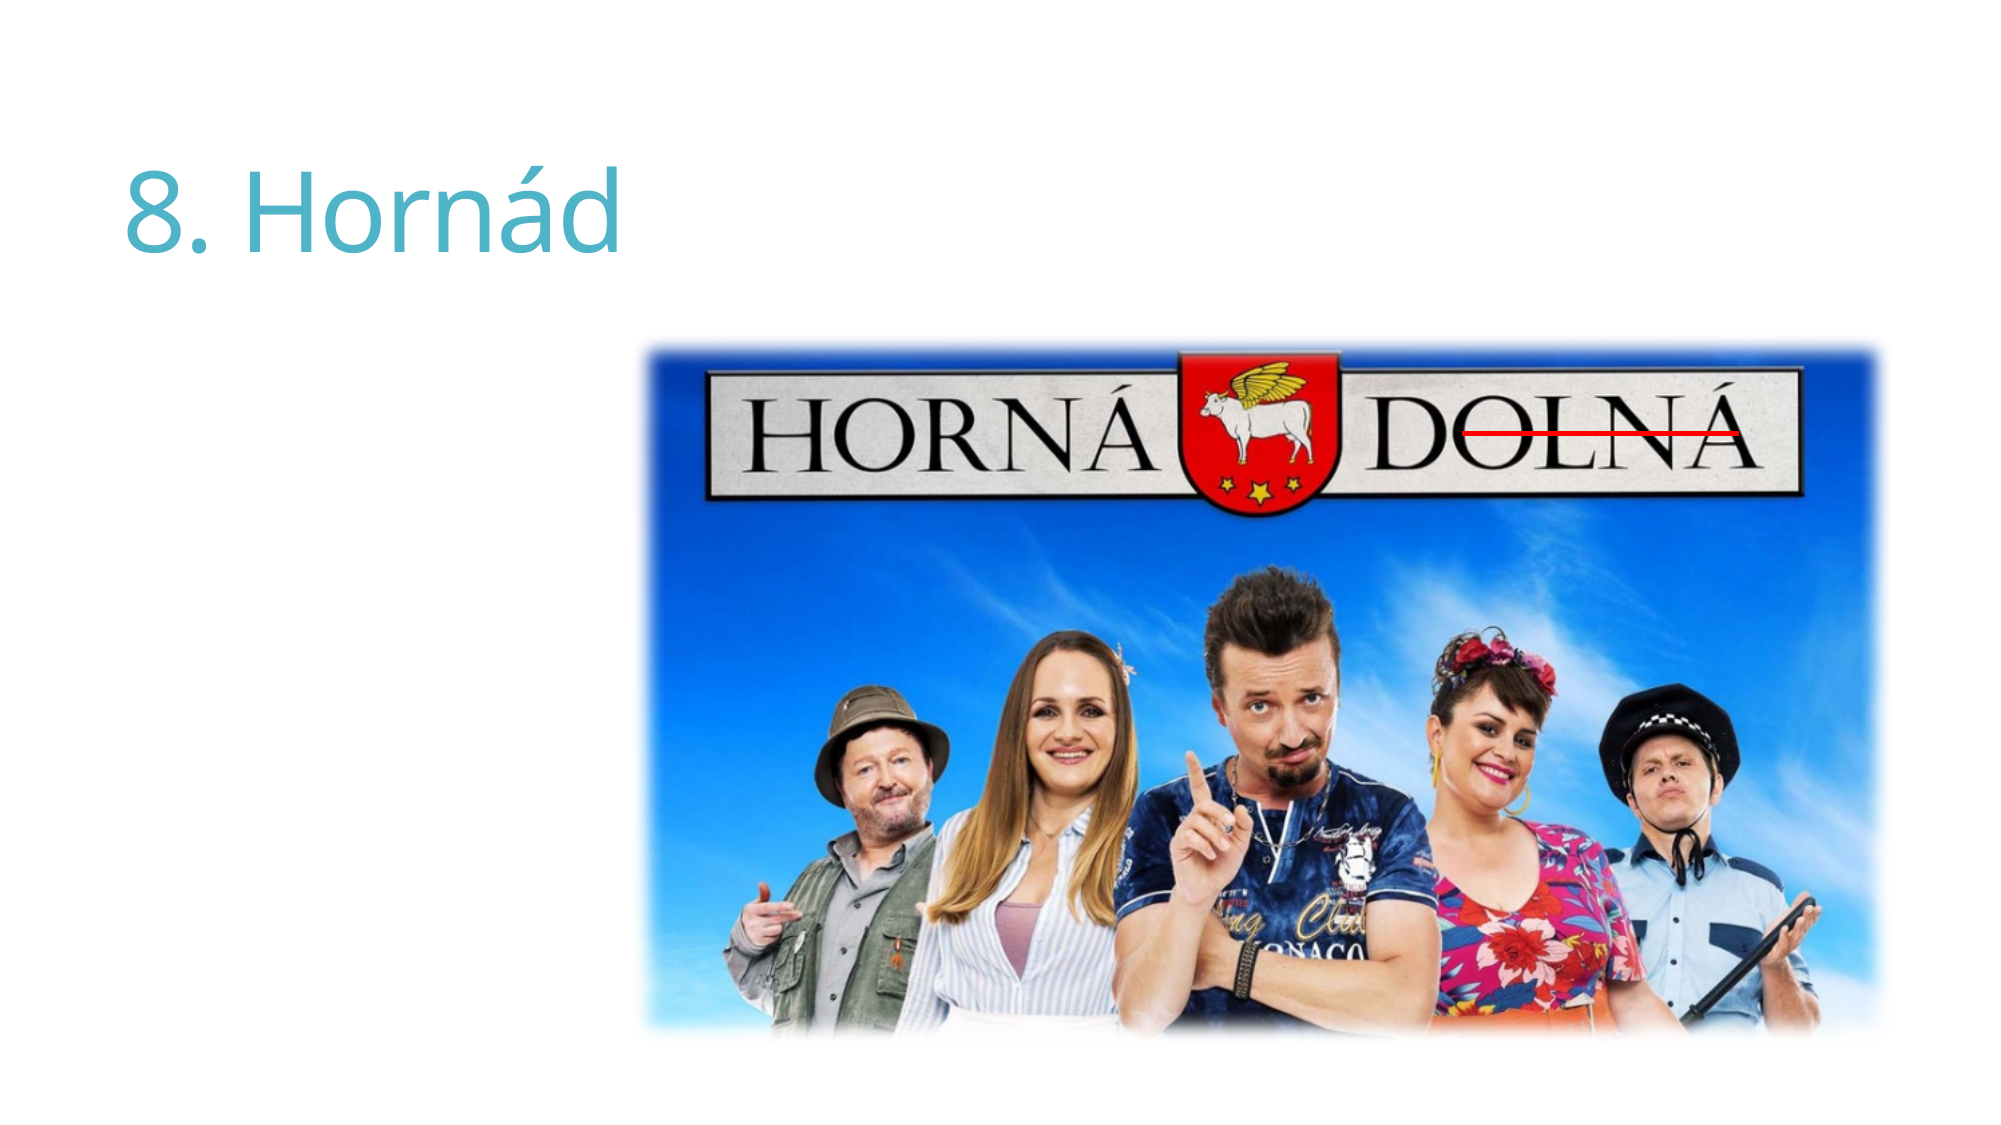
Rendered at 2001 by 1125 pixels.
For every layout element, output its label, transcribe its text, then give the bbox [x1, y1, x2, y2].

title 8. Hornád [107, 81, 1875, 354]
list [632, 334, 1893, 1044]
